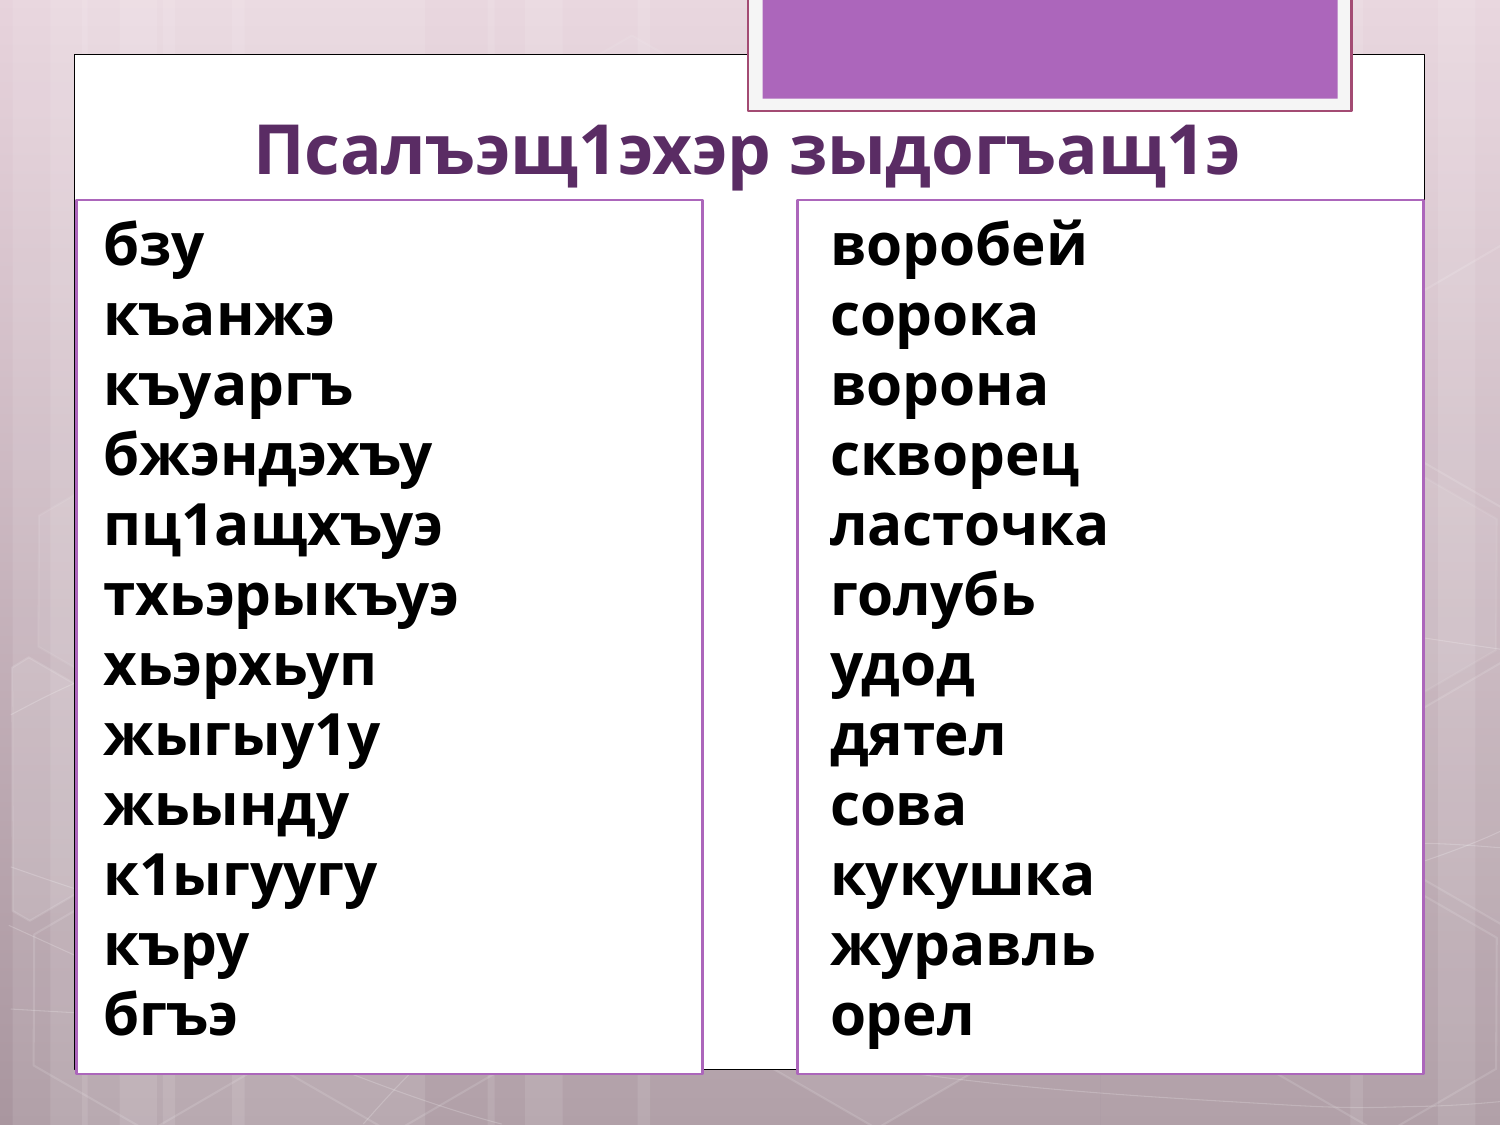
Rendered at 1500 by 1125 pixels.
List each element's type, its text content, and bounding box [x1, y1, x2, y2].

text_box бзу къанжэ къуаргъ бжэндэхъу пц1ащхъуэ тхьэрыкъуэ хьэрхьуп жыгыу1у жьынду к1ыгуугу къру бгъэ [75, 199, 704, 1075]
text_box воробей сорока ворона скворец ласточка голубь удод дятел сова кукушка журавль орел [796, 199, 1425, 1075]
title Псалъэщ1эхэр зыдогъащ1э [171, 42, 1324, 197]
